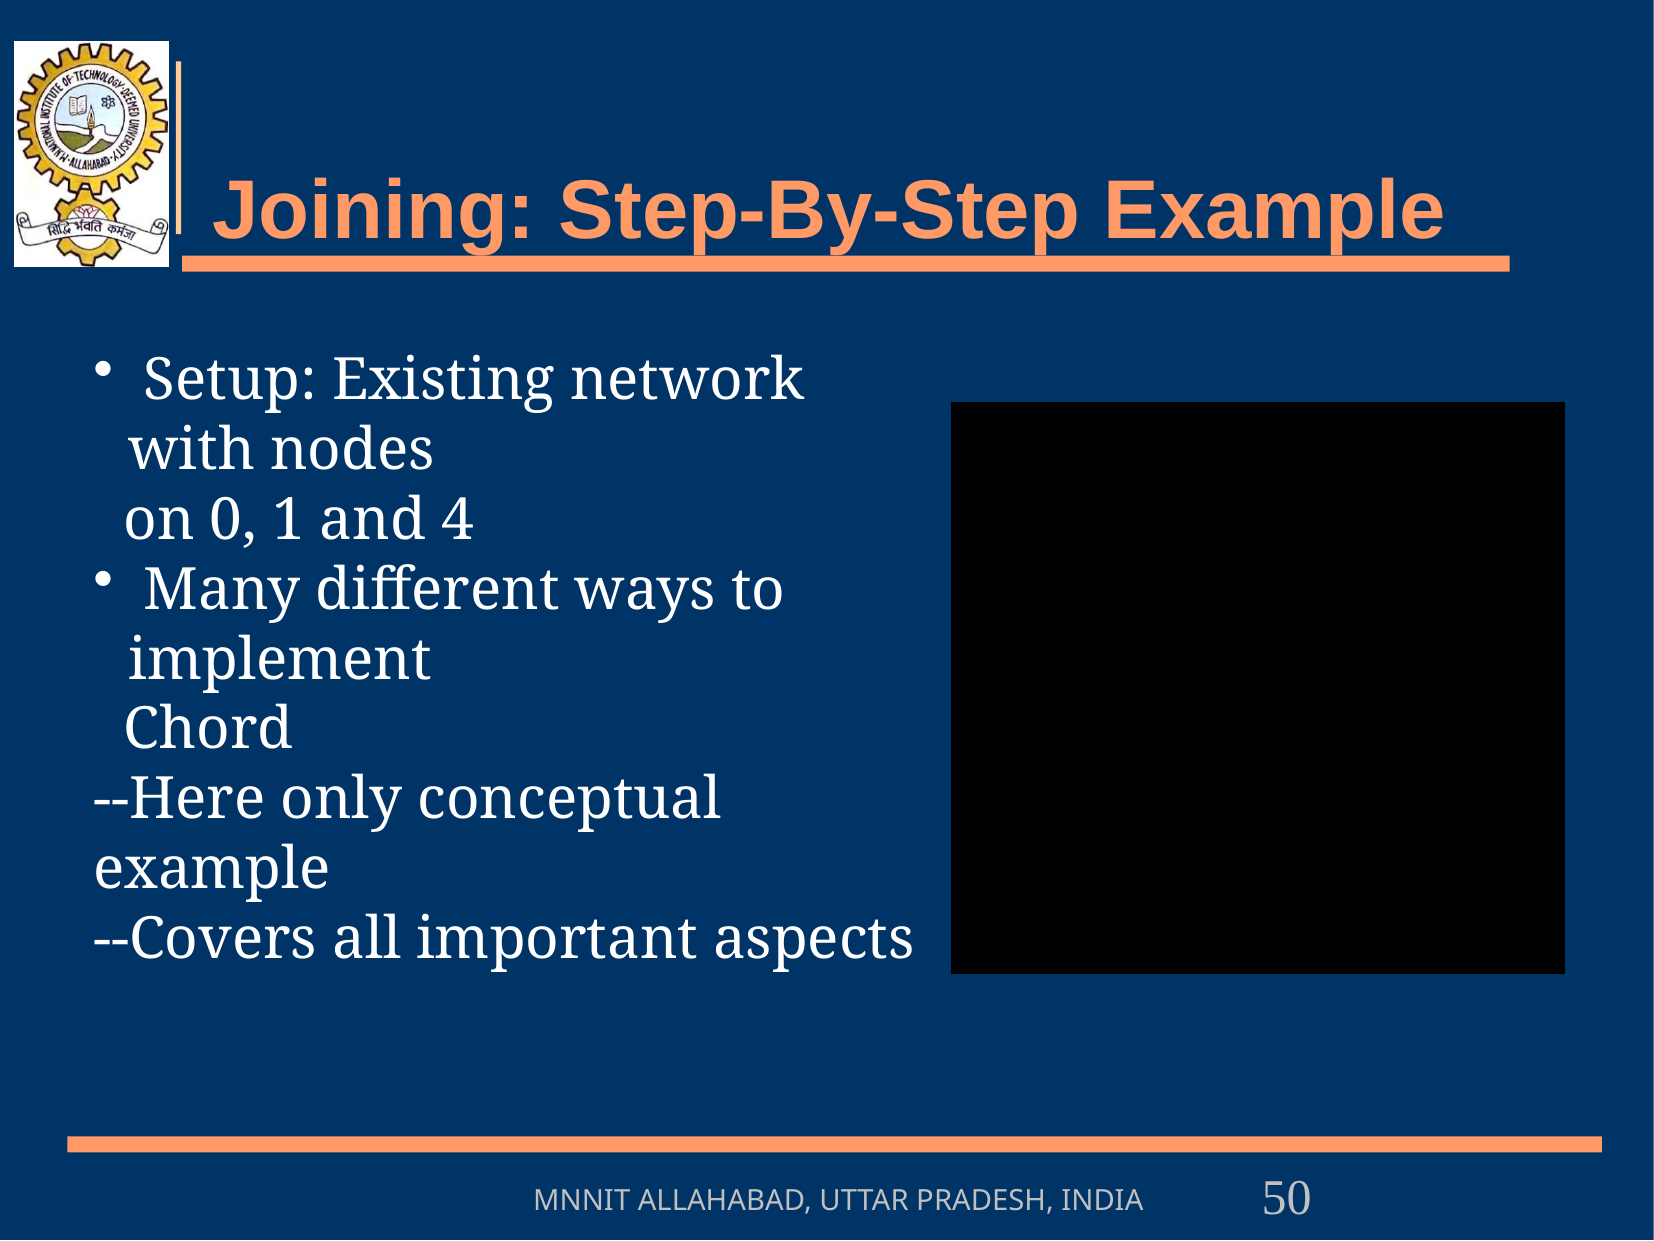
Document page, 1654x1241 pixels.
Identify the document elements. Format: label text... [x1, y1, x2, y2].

title Joining: Step-By-Step Example [189, 94, 1589, 228]
text_box Setup: Existing network with nodes on 0, 1 and 4 Many different ways to implement Chord --Here only conceptual example --Covers all important aspects [76, 332, 948, 979]
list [951, 401, 1565, 975]
picture [14, 41, 169, 267]
